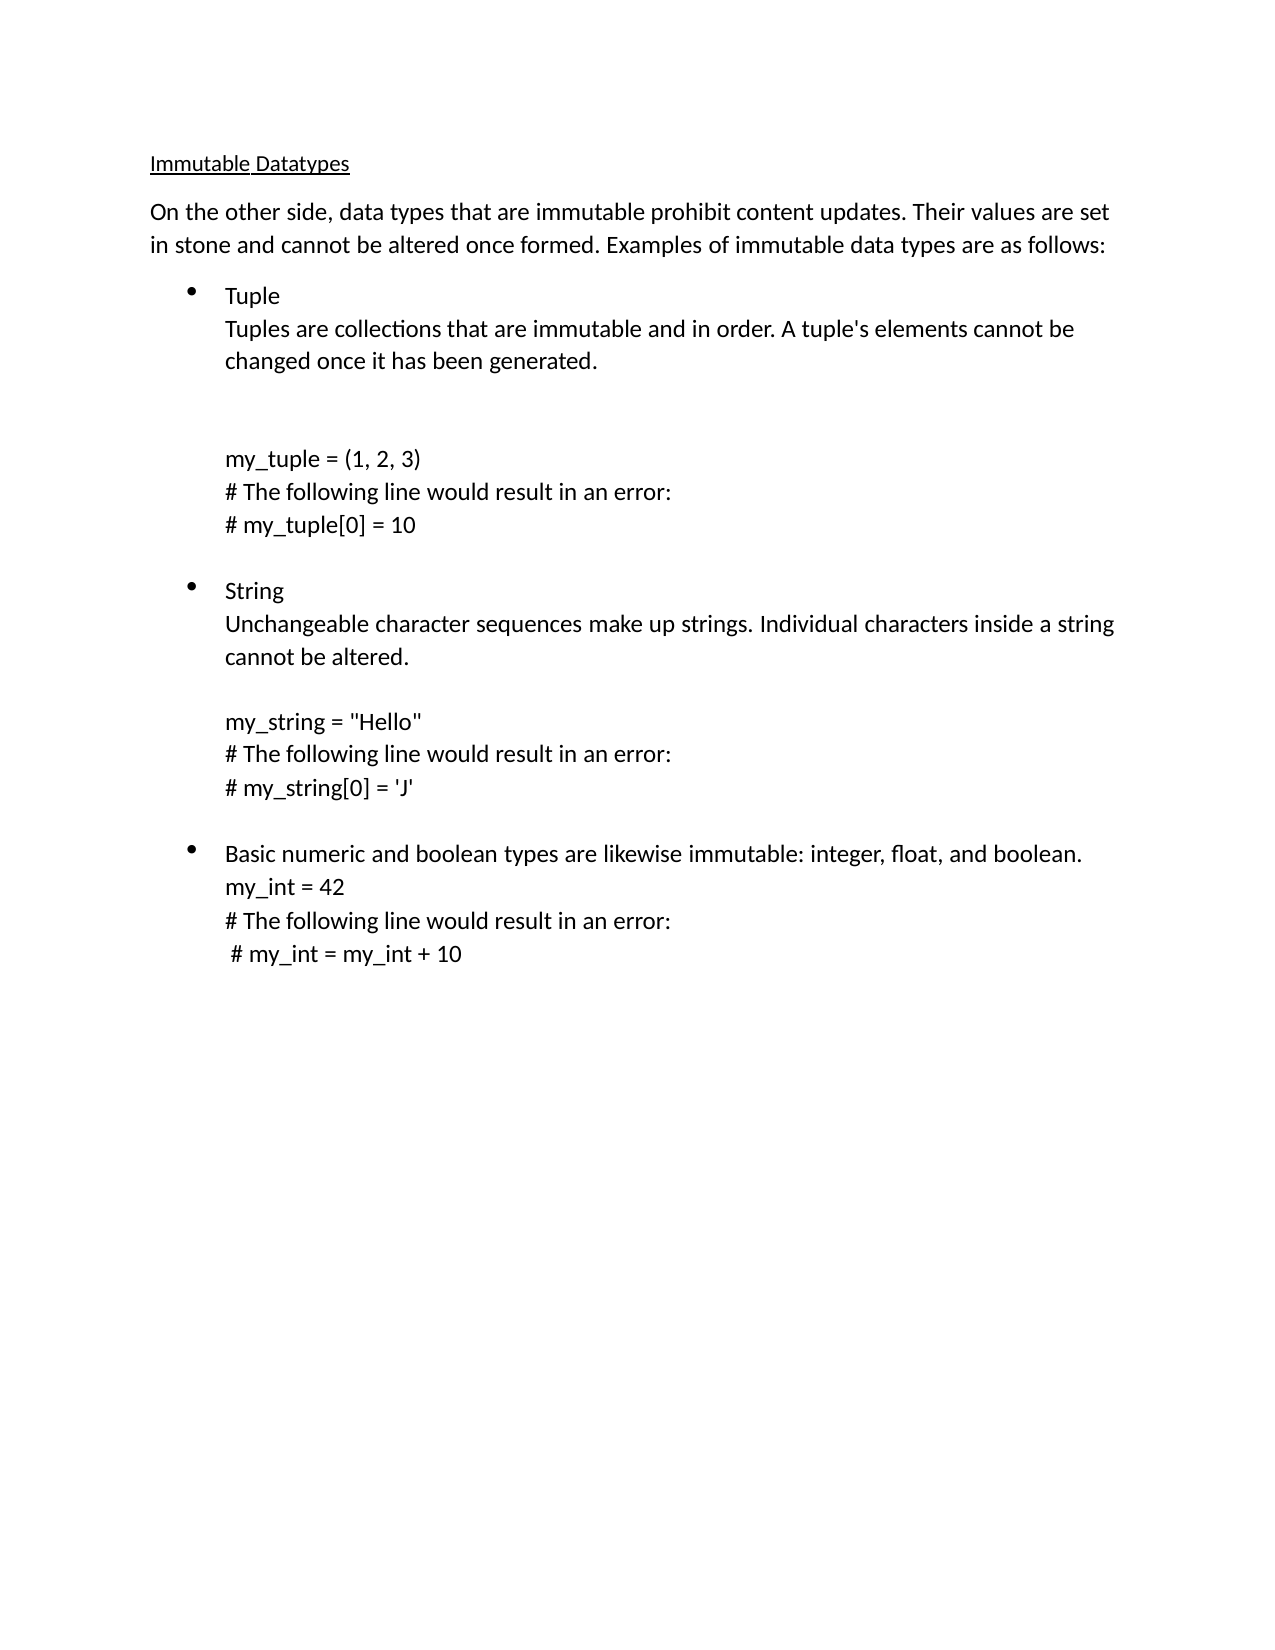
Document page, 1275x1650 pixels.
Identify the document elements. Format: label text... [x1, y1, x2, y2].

text_box Immutable Datatypes On the other side, data types that are immutable prohibit content updates. Their values are set in stone and cannot be altered once formed. Examples of immutable data types are as follows: Tuple Tuples are collections that are immutable and in order. A tuple's elements cannot be changed once it has been generated. my_tuple = (1, 2, 3) # The following line would result in an error: # my_tuple[0] = 10 String Unchangeable character sequences make up strings. Individual characters inside a string cannot be altered. my_string = "Hello" # The following line would result in an error: # my_string[0] = 'J' Basic numeric and boolean types are likewise immutable: integer, float, and boolean. my_int = 42 # The following line would result in an error: # my_int = my_int + 10 [147, 146, 1123, 968]
